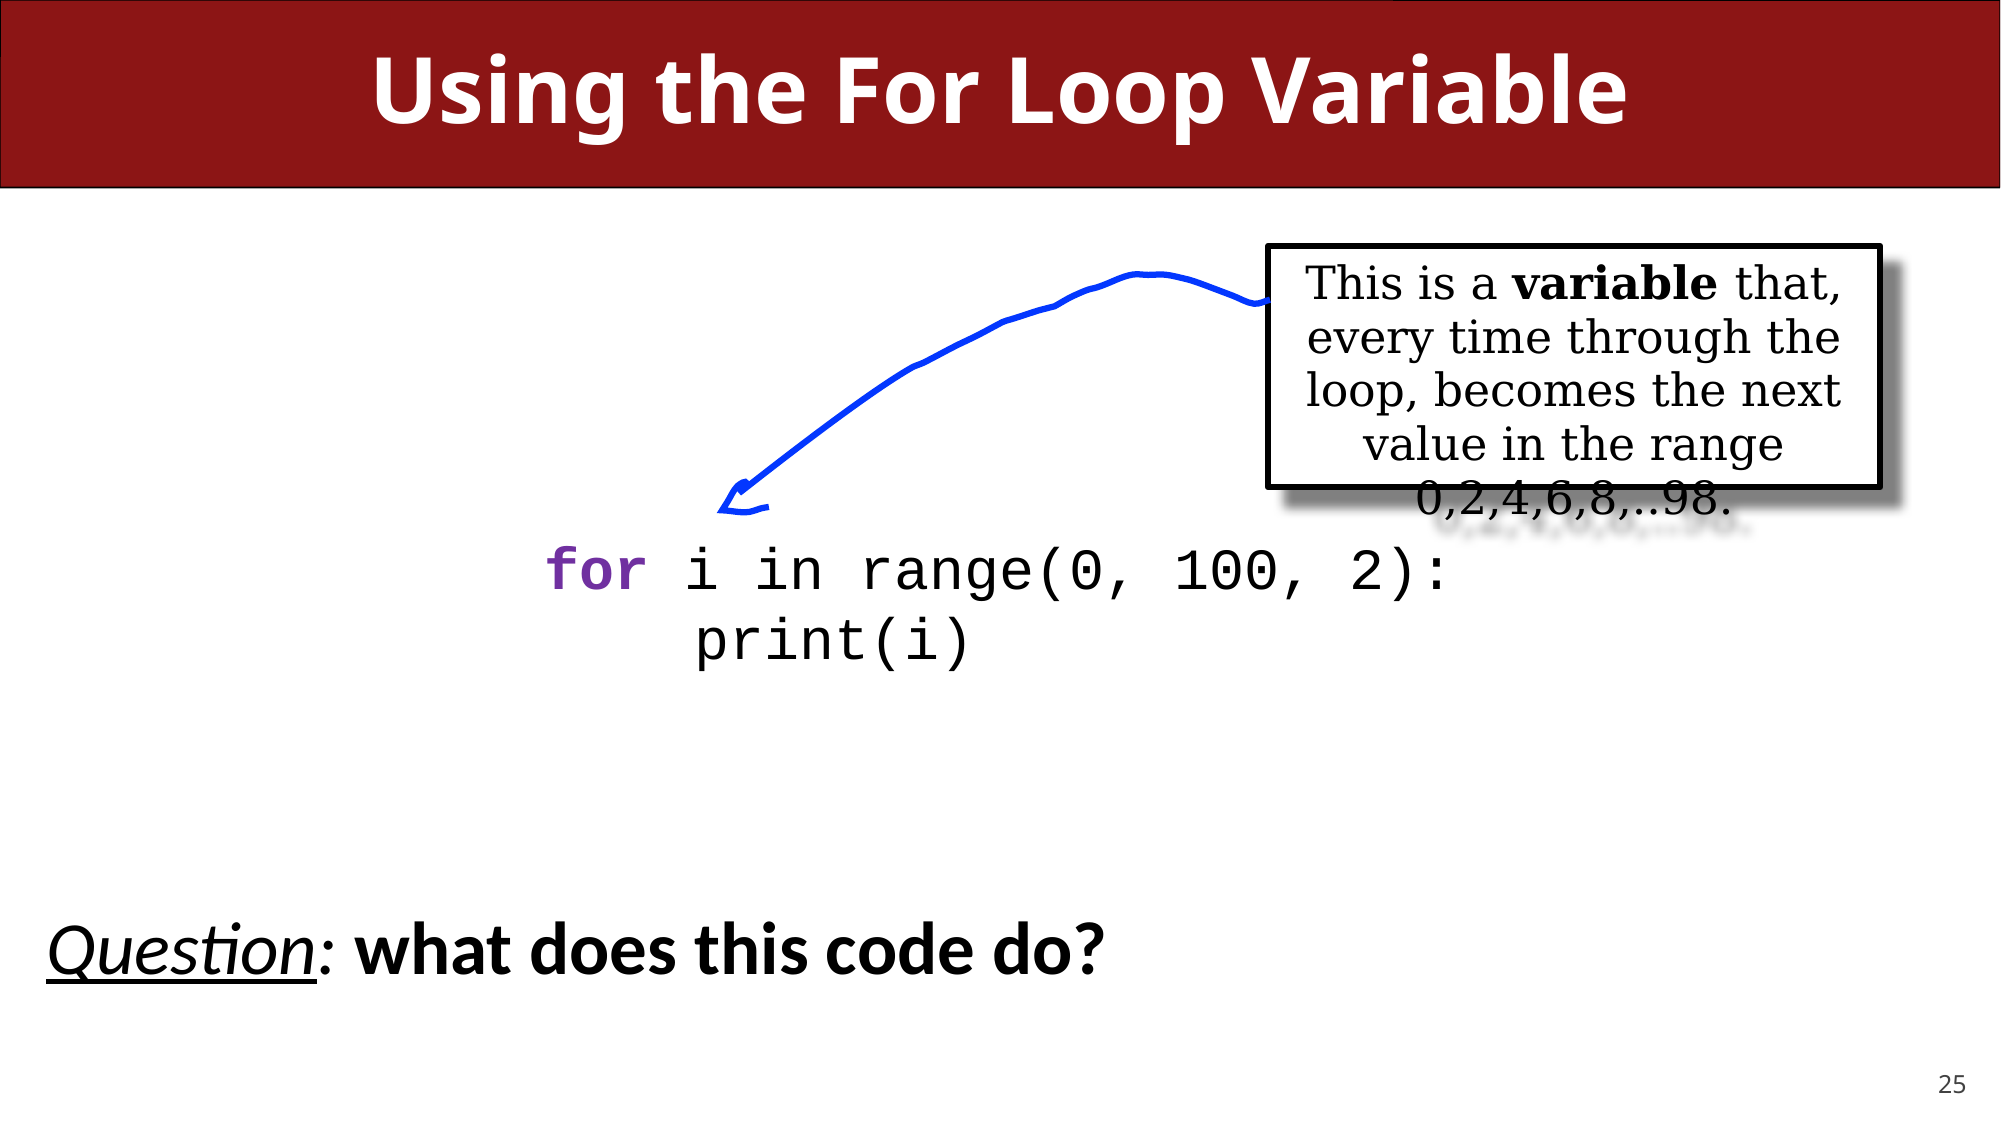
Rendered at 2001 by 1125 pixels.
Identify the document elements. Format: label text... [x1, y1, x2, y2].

text_box for i in range(0, 100, 2): print(i) [530, 523, 1470, 679]
text_box [721, 273, 1271, 513]
text_box This is a variable that, every time through the loop, becomes the next value in the range 0,2,4,6,8,..98. [1267, 245, 1881, 488]
title Using the For Loop Variable [75, 0, 1925, 188]
text_box Question: what does this code do? [31, 902, 1969, 1005]
